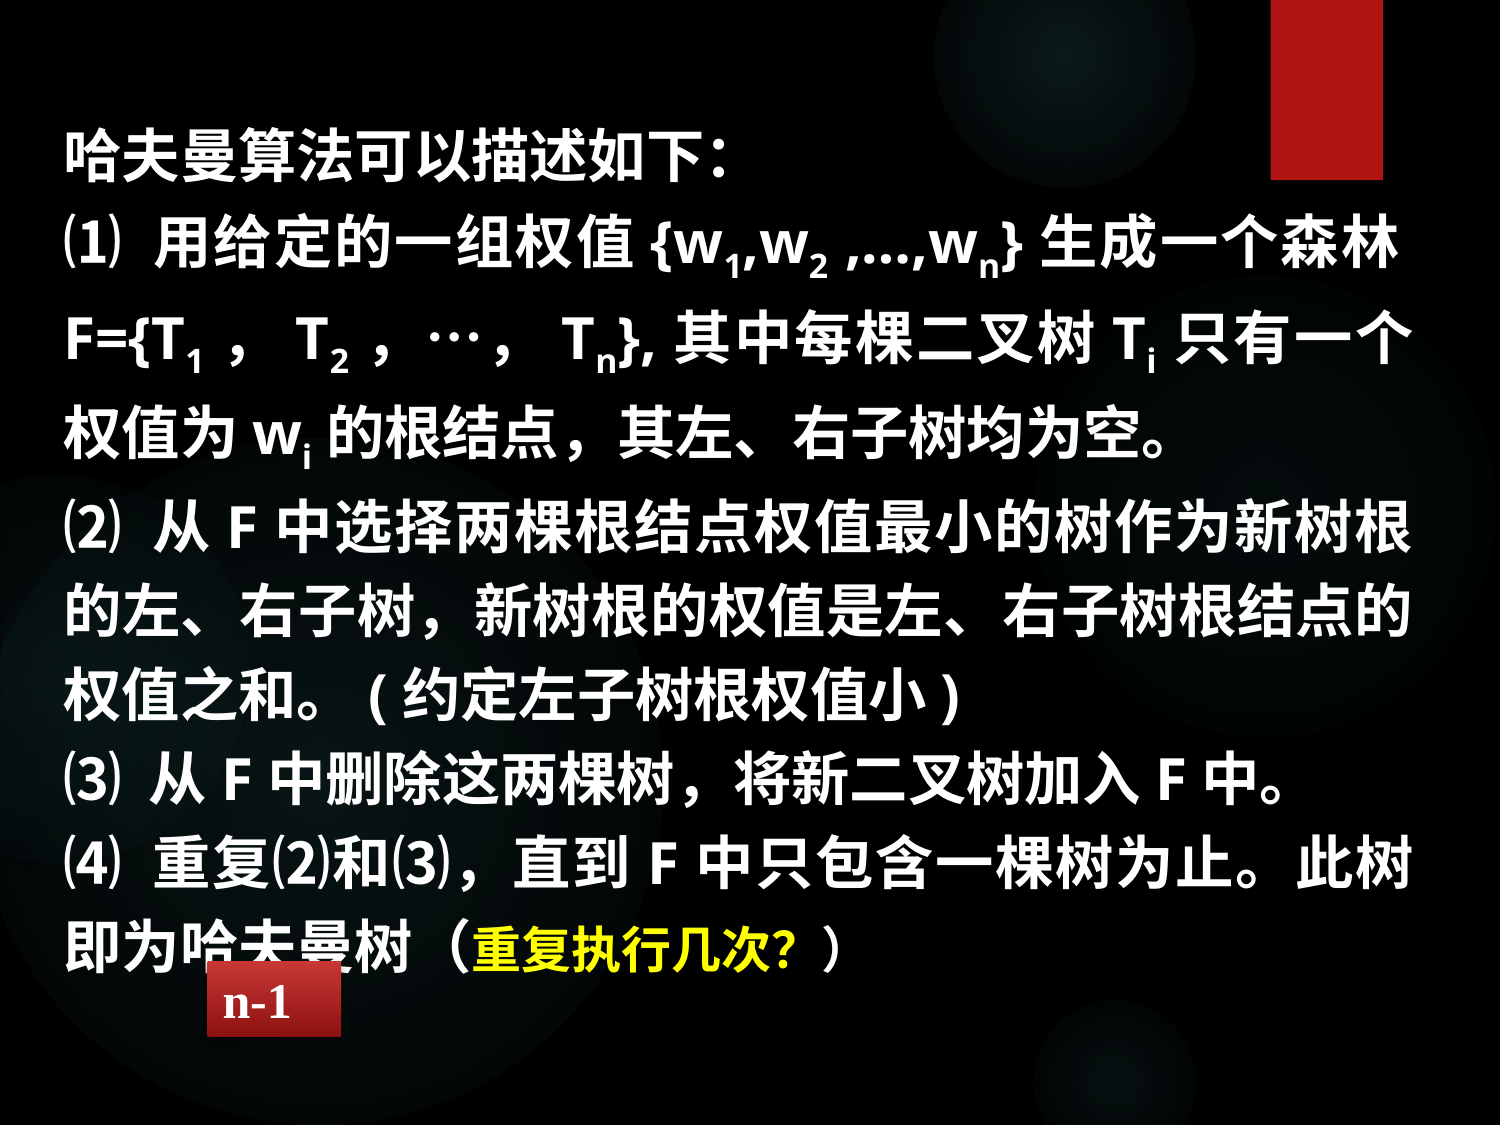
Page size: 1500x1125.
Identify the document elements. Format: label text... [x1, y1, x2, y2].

text_box 哈夫曼算法可以描述如下： ⑴ 用给定的一组权值{w1,w2 ,…,wn}生成一个森林F={T1，T2，…，Tn},其中每棵二叉树Ti只有一个权值为wi的根结点，其左、右子树均为空。 ⑵ 从F中选择两棵根结点权值最小的树作为新树根的左、右子树，新树根的权值是左、右子树根结点的权值之和。(约定左子树根权值小) ⑶ 从F中删除这两棵树，将新二叉树加入F中。 ⑷ 重复⑵和⑶，直到F中只包含一棵树为止。此树即为哈夫曼树（重复执行几次？） [48, 98, 1429, 988]
text_box n-1 [207, 961, 342, 1037]
